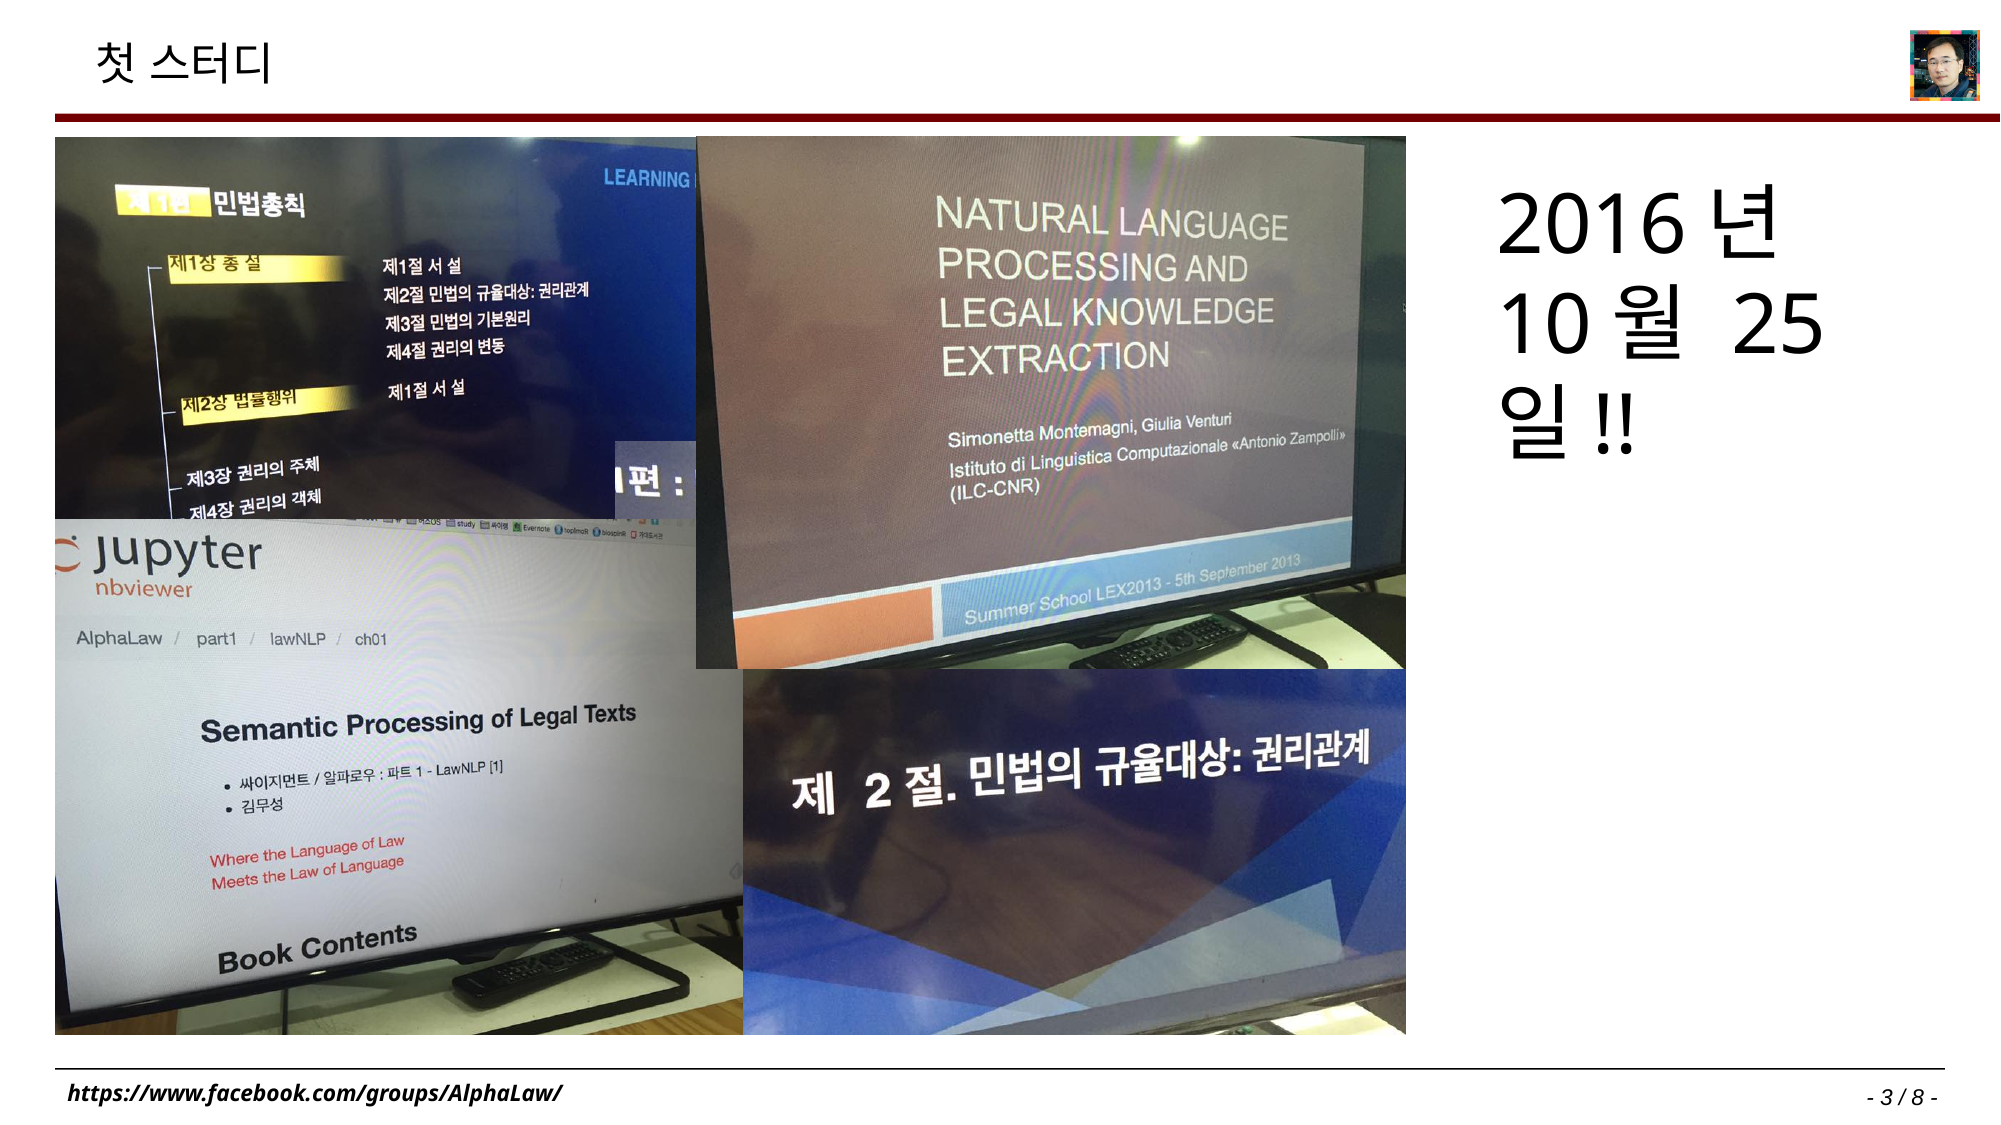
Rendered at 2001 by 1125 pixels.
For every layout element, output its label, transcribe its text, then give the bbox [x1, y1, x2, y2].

title 첫 스터디 [79, 32, 1884, 99]
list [54, 136, 694, 518]
picture [1910, 30, 1980, 101]
list 2016년 10월 25일!! [1496, 170, 1946, 1030]
picture [54, 136, 1406, 1035]
